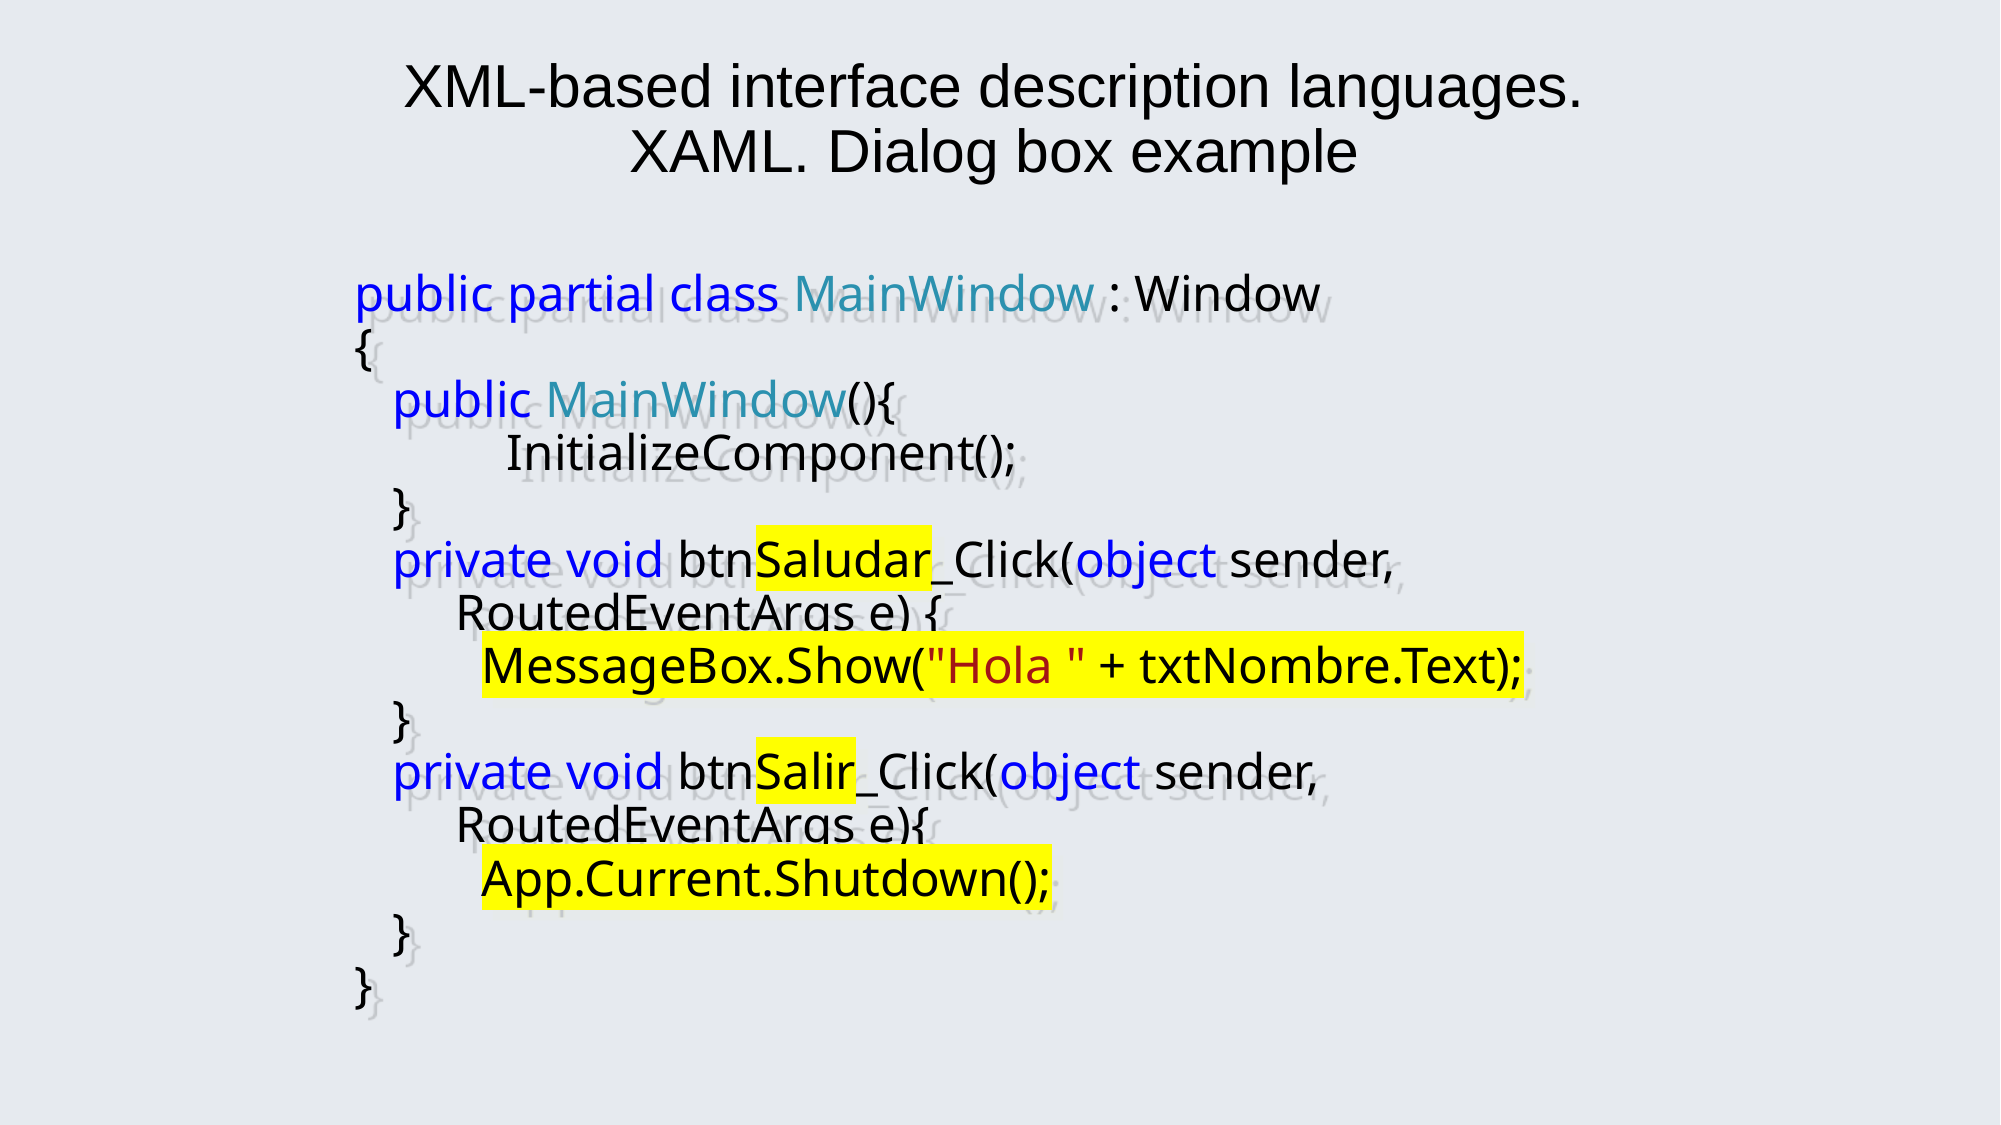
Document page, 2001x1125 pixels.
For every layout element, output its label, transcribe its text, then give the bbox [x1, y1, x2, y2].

list public partial class MainWindow : Window { public MainWindow(){ InitializeComponent(); } private void btnSaludar_Click(object sender, RoutedEventArgs e) { MessageBox.Show("Hola " + txtNombre.Text); } private void btnSalir_Click(object sender, RoutedEventArgs e){ App.Current.Shutdown(); } } [313, 268, 1707, 1073]
title XML-based interface description languages. XAML. Dialog box example [319, 0, 1670, 242]
